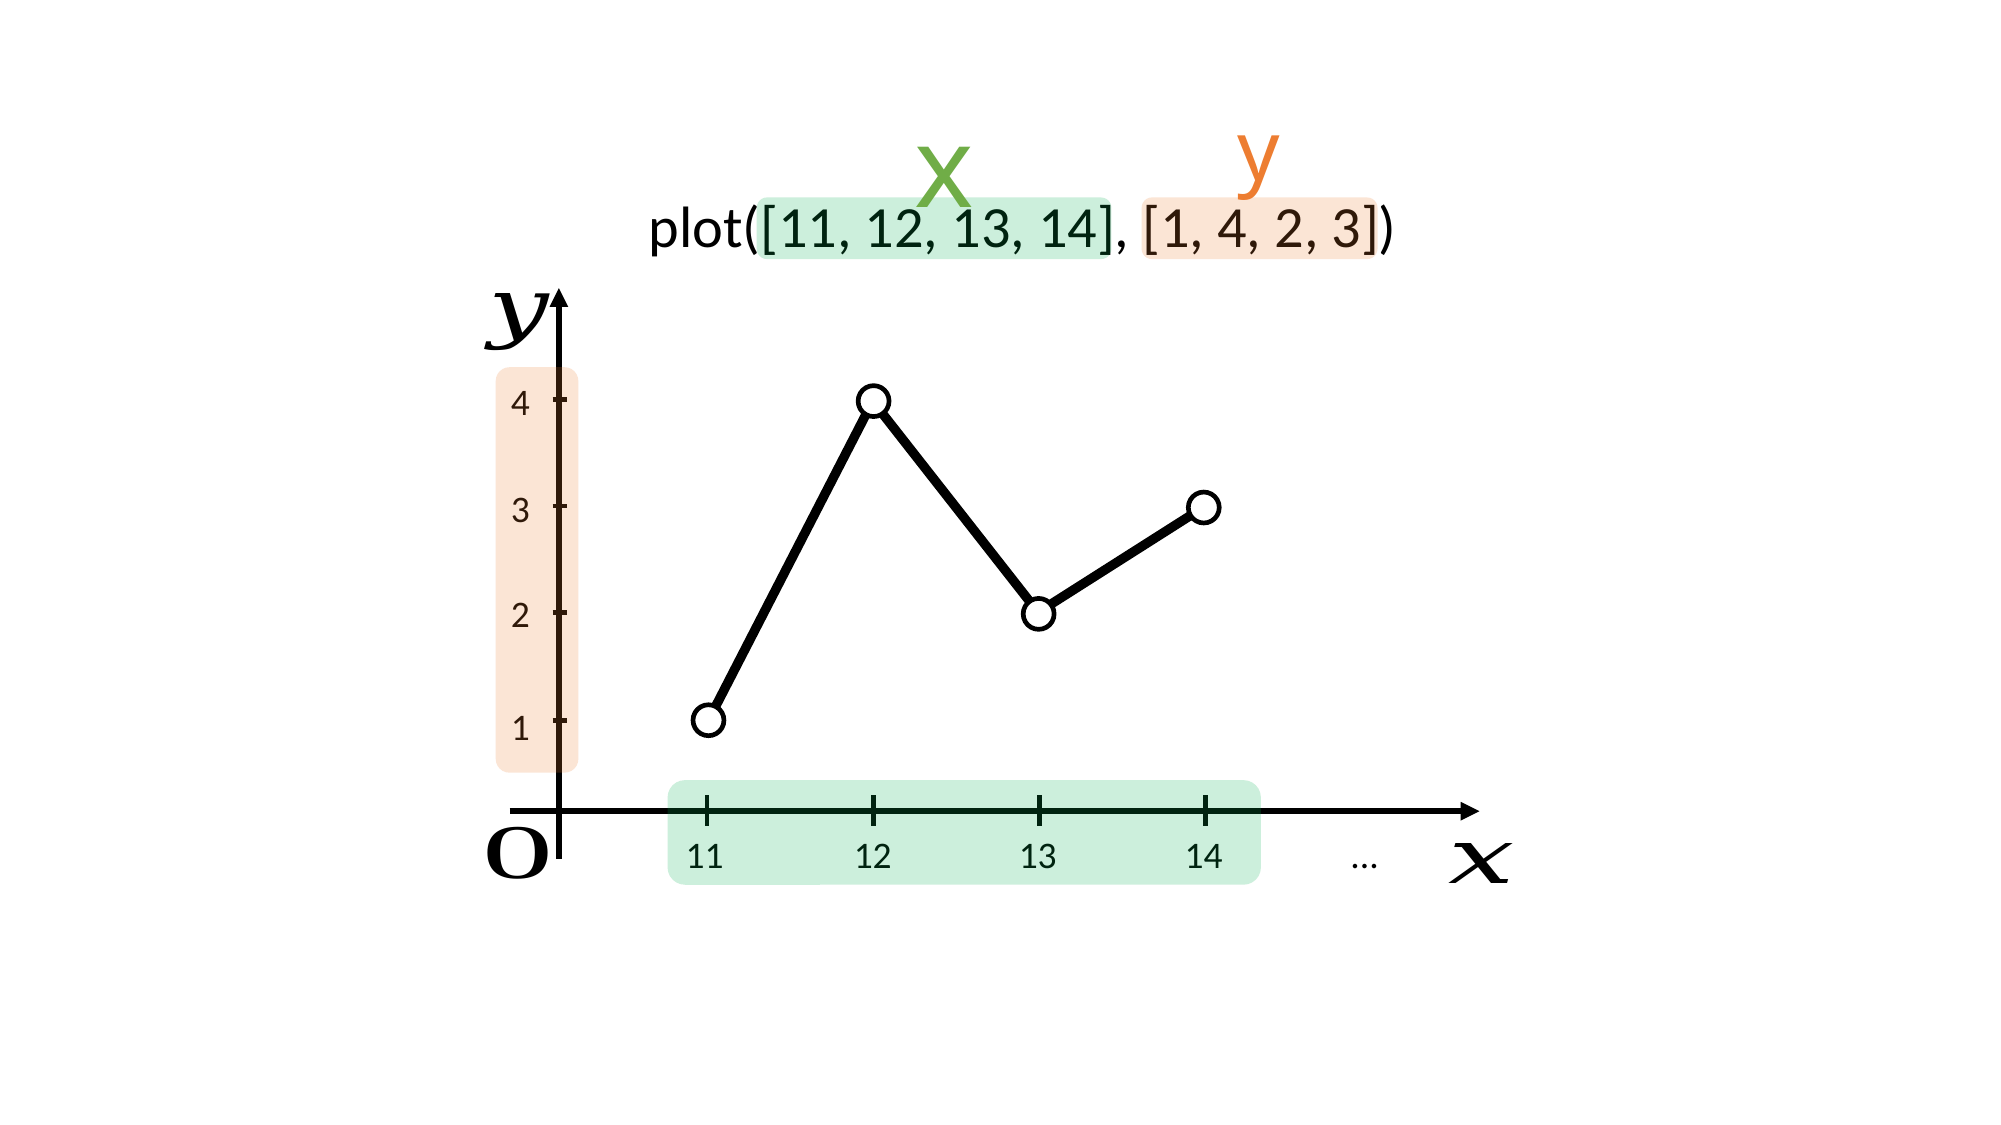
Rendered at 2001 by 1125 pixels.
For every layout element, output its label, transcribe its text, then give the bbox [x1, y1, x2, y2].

text_box [666, 779, 1262, 811]
text_box [494, 366, 558, 774]
text_box [666, 812, 1262, 886]
text_box ... [1335, 824, 1394, 884]
text_box [755, 196, 1113, 261]
text_box x [899, 87, 989, 238]
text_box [708, 401, 873, 721]
text_box [1140, 196, 1379, 261]
text_box [857, 384, 891, 401]
text_box plot([11, 12, 13, 14], [1, 4, 2, 3]) [633, 181, 1413, 267]
text_box [1187, 491, 1221, 525]
text_box [559, 366, 580, 774]
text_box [872, 401, 1040, 614]
text_box [1022, 613, 1056, 631]
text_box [1037, 507, 1204, 613]
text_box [552, 399, 567, 721]
text_box y [1222, 89, 1295, 205]
text_box [691, 703, 725, 737]
